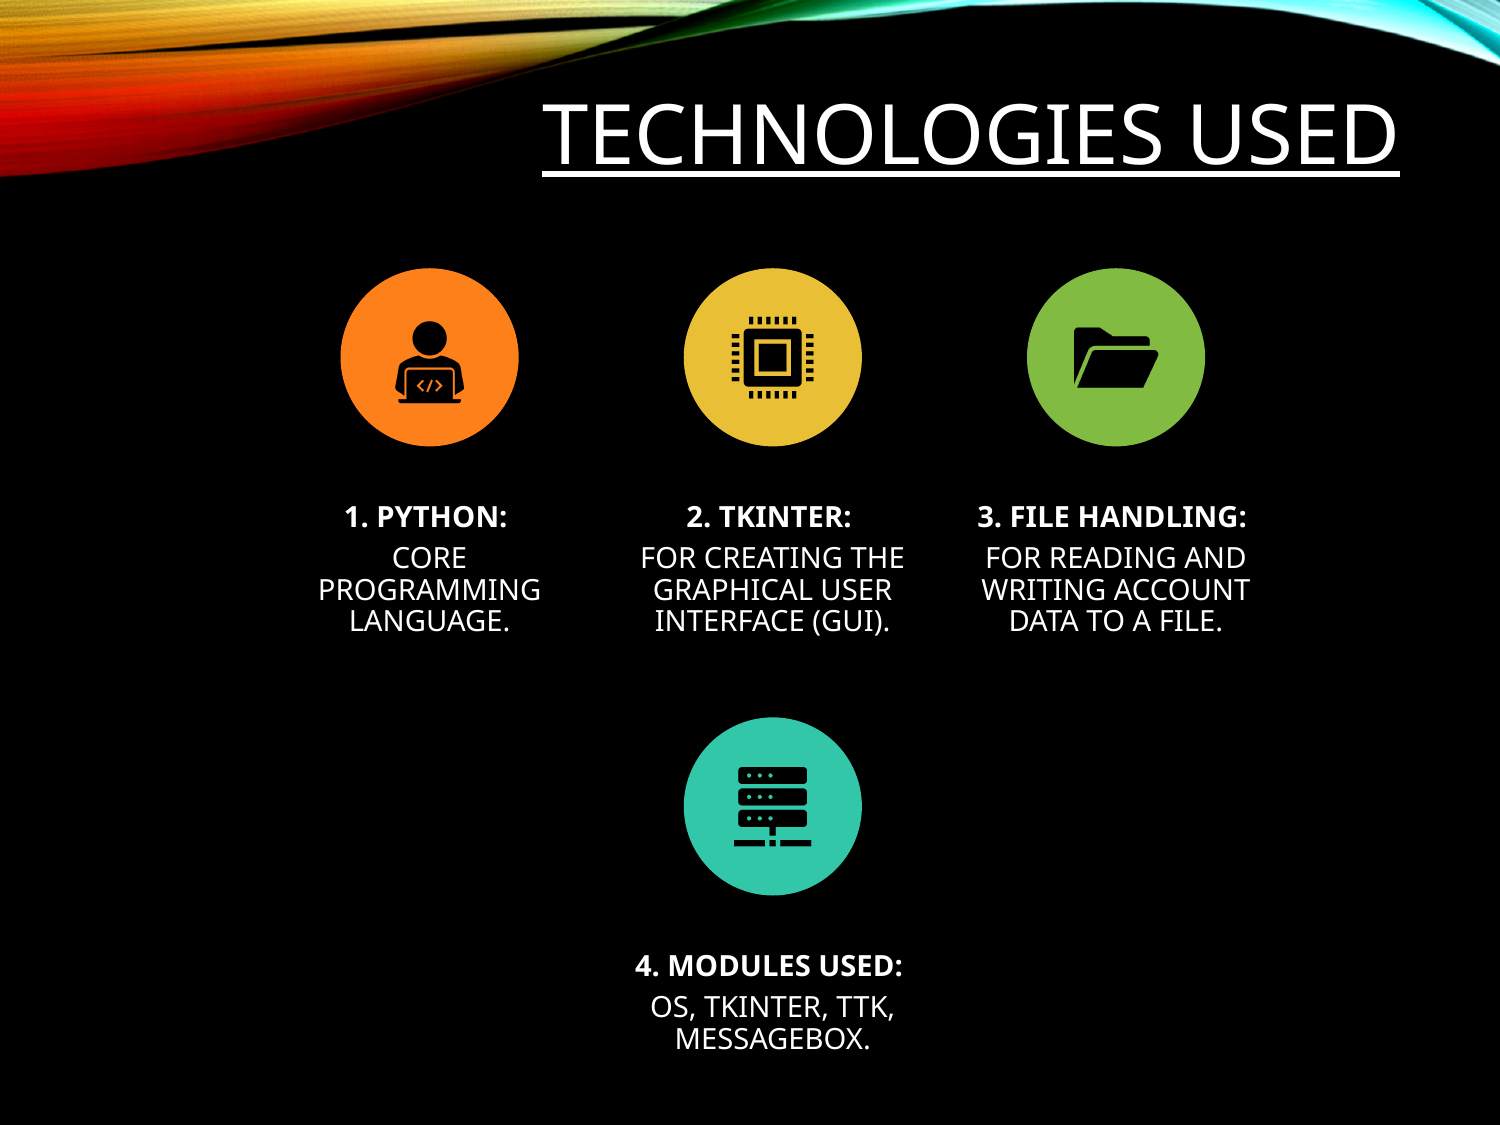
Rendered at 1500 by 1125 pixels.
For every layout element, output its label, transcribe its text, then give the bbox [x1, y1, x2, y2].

title Technologies Used [356, 31, 1416, 244]
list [147, 267, 1399, 1094]
picture [0, 0, 1500, 178]
